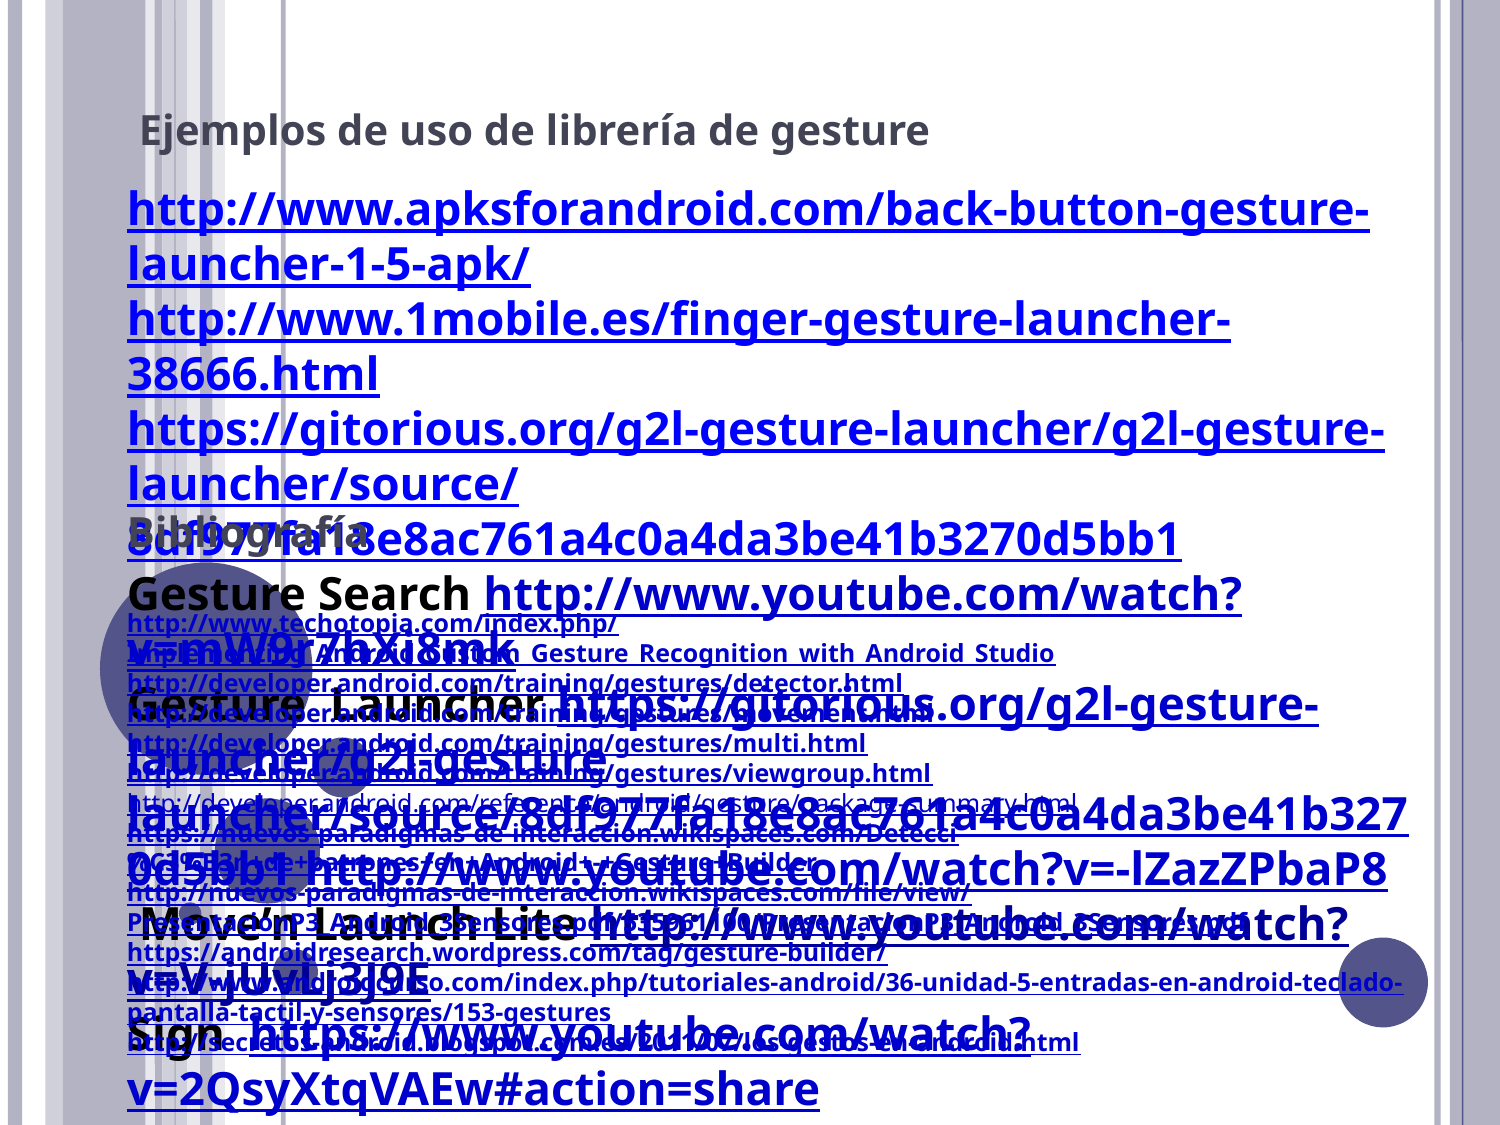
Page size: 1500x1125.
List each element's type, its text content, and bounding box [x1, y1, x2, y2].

text_box Ejemplos de uso de librería de gesture [123, 89, 1399, 162]
text_box http://www.apksforandroid.com/back-button-gesture-launcher-1-5-apk/ http://www.1mobile.es/finger-gesture-launcher-38666.html https://gitorious.org/g2l-gesture-launcher/g2l-gesture-launcher/source/8df977fa18e8ac761a4c0a4da3be41b3270d5bb1 Gesture Search http://www.youtube.com/watch?v=mW9r7hXi8mk Gesture Launcher https://gitorious.org/g2l-gesture-launcher/g2l-gesture launcher/source/8df977fa18e8ac761a4c0a4da3be41b3270d5bb1 http://www.youtube.com/watch?v=-lZazZPbaP8 Move’n Launch Lite http://www.youtube.com/watch?v=V-jUvLj3J9E Sign https://www.youtube.com/watch?v=2QsyXtqVAEw#action=share [112, 172, 1447, 504]
text_box http://www.techotopia.com/index.php/Implementing_Android_Custom_Gesture_Recognition_with_Android_Studio http://developer.android.com/training/gestures/detector.html http://developer.android.com/training/gestures/movement.html http://developer.android.com/training/gestures/multi.html http://developer.android.com/training/gestures/viewgroup.html http://developer.android.com/reference/android/gesture/package-summary.html https://nuevos-paradigmas-de-interaccion.wikispaces.com/Detecci%C3%B3n+de+patrones+en+Android+-+Gesture+Builder http://nuevos-paradigmas-de-interaccion.wikispaces.com/file/view/PresentacionP3_Android_3Sensores.pdf/535961100/PresentacionP3_Android_3Sensores.pdf https://androidresearch.wordpress.com/tag/gesture-builder/ http://www.androidcurso.com/index.php/tutoriales-android/36-unidad-5-entradas-en-android-teclado-pantalla-tactil-y-sensores/153-gestures http://secretos-android.blogspot.com.es/2011/07/los-gestos-en-android.html [112, 555, 1435, 1099]
text_box Bibliografía [112, 491, 1388, 563]
